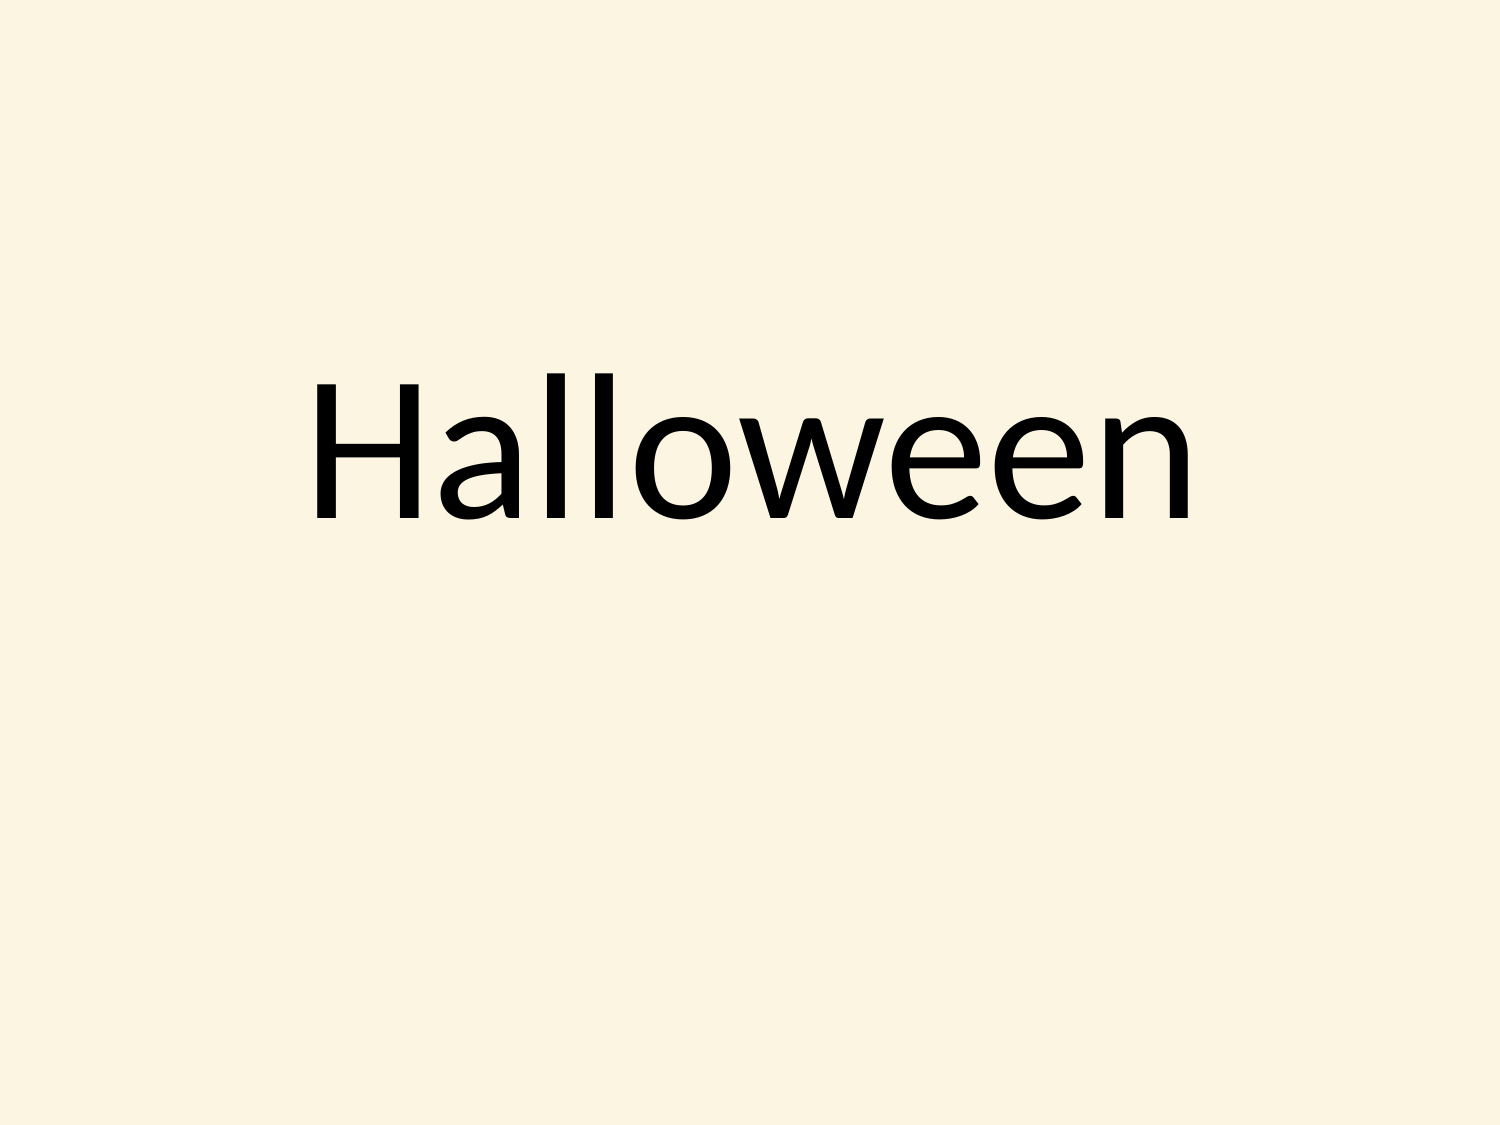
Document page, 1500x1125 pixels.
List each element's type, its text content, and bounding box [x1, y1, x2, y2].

list Halloween [76, 302, 1428, 669]
